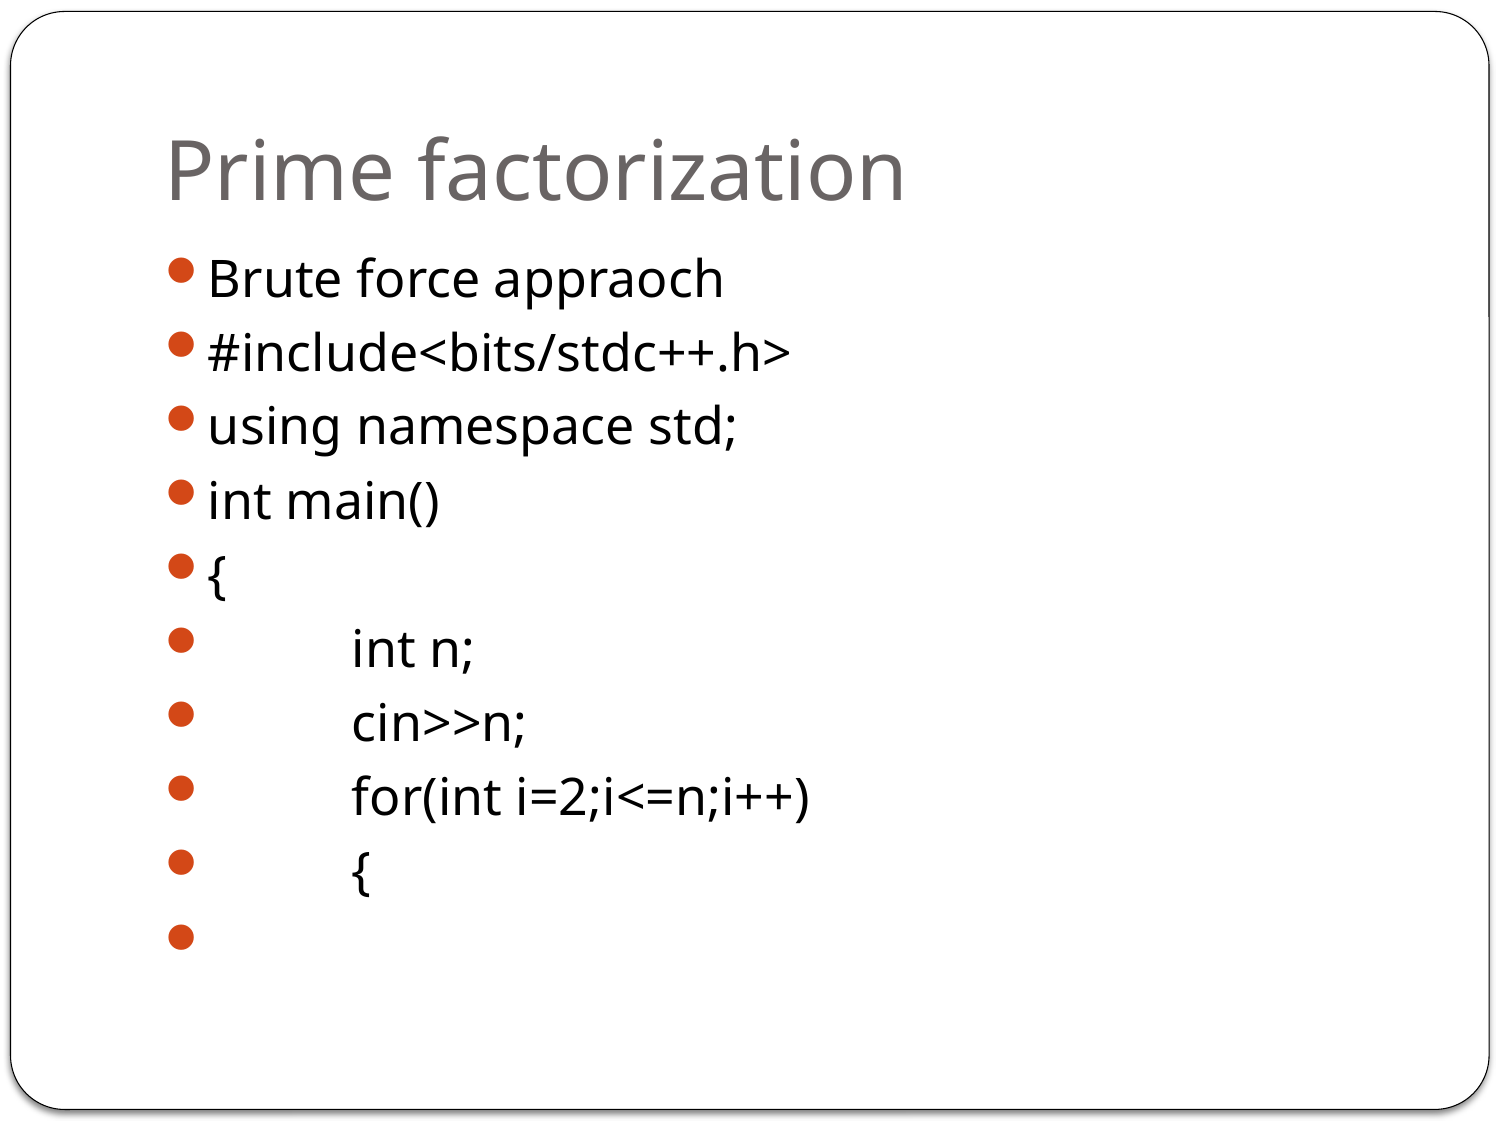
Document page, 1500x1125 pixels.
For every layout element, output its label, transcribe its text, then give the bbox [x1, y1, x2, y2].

list Brute force appraoch #include<bits/stdc++.h> using namespace std; int main() { int n; cin>>n; for(int i=2;i<=n;i++) { [150, 237, 1425, 988]
title Prime factorization [150, 45, 1425, 233]
